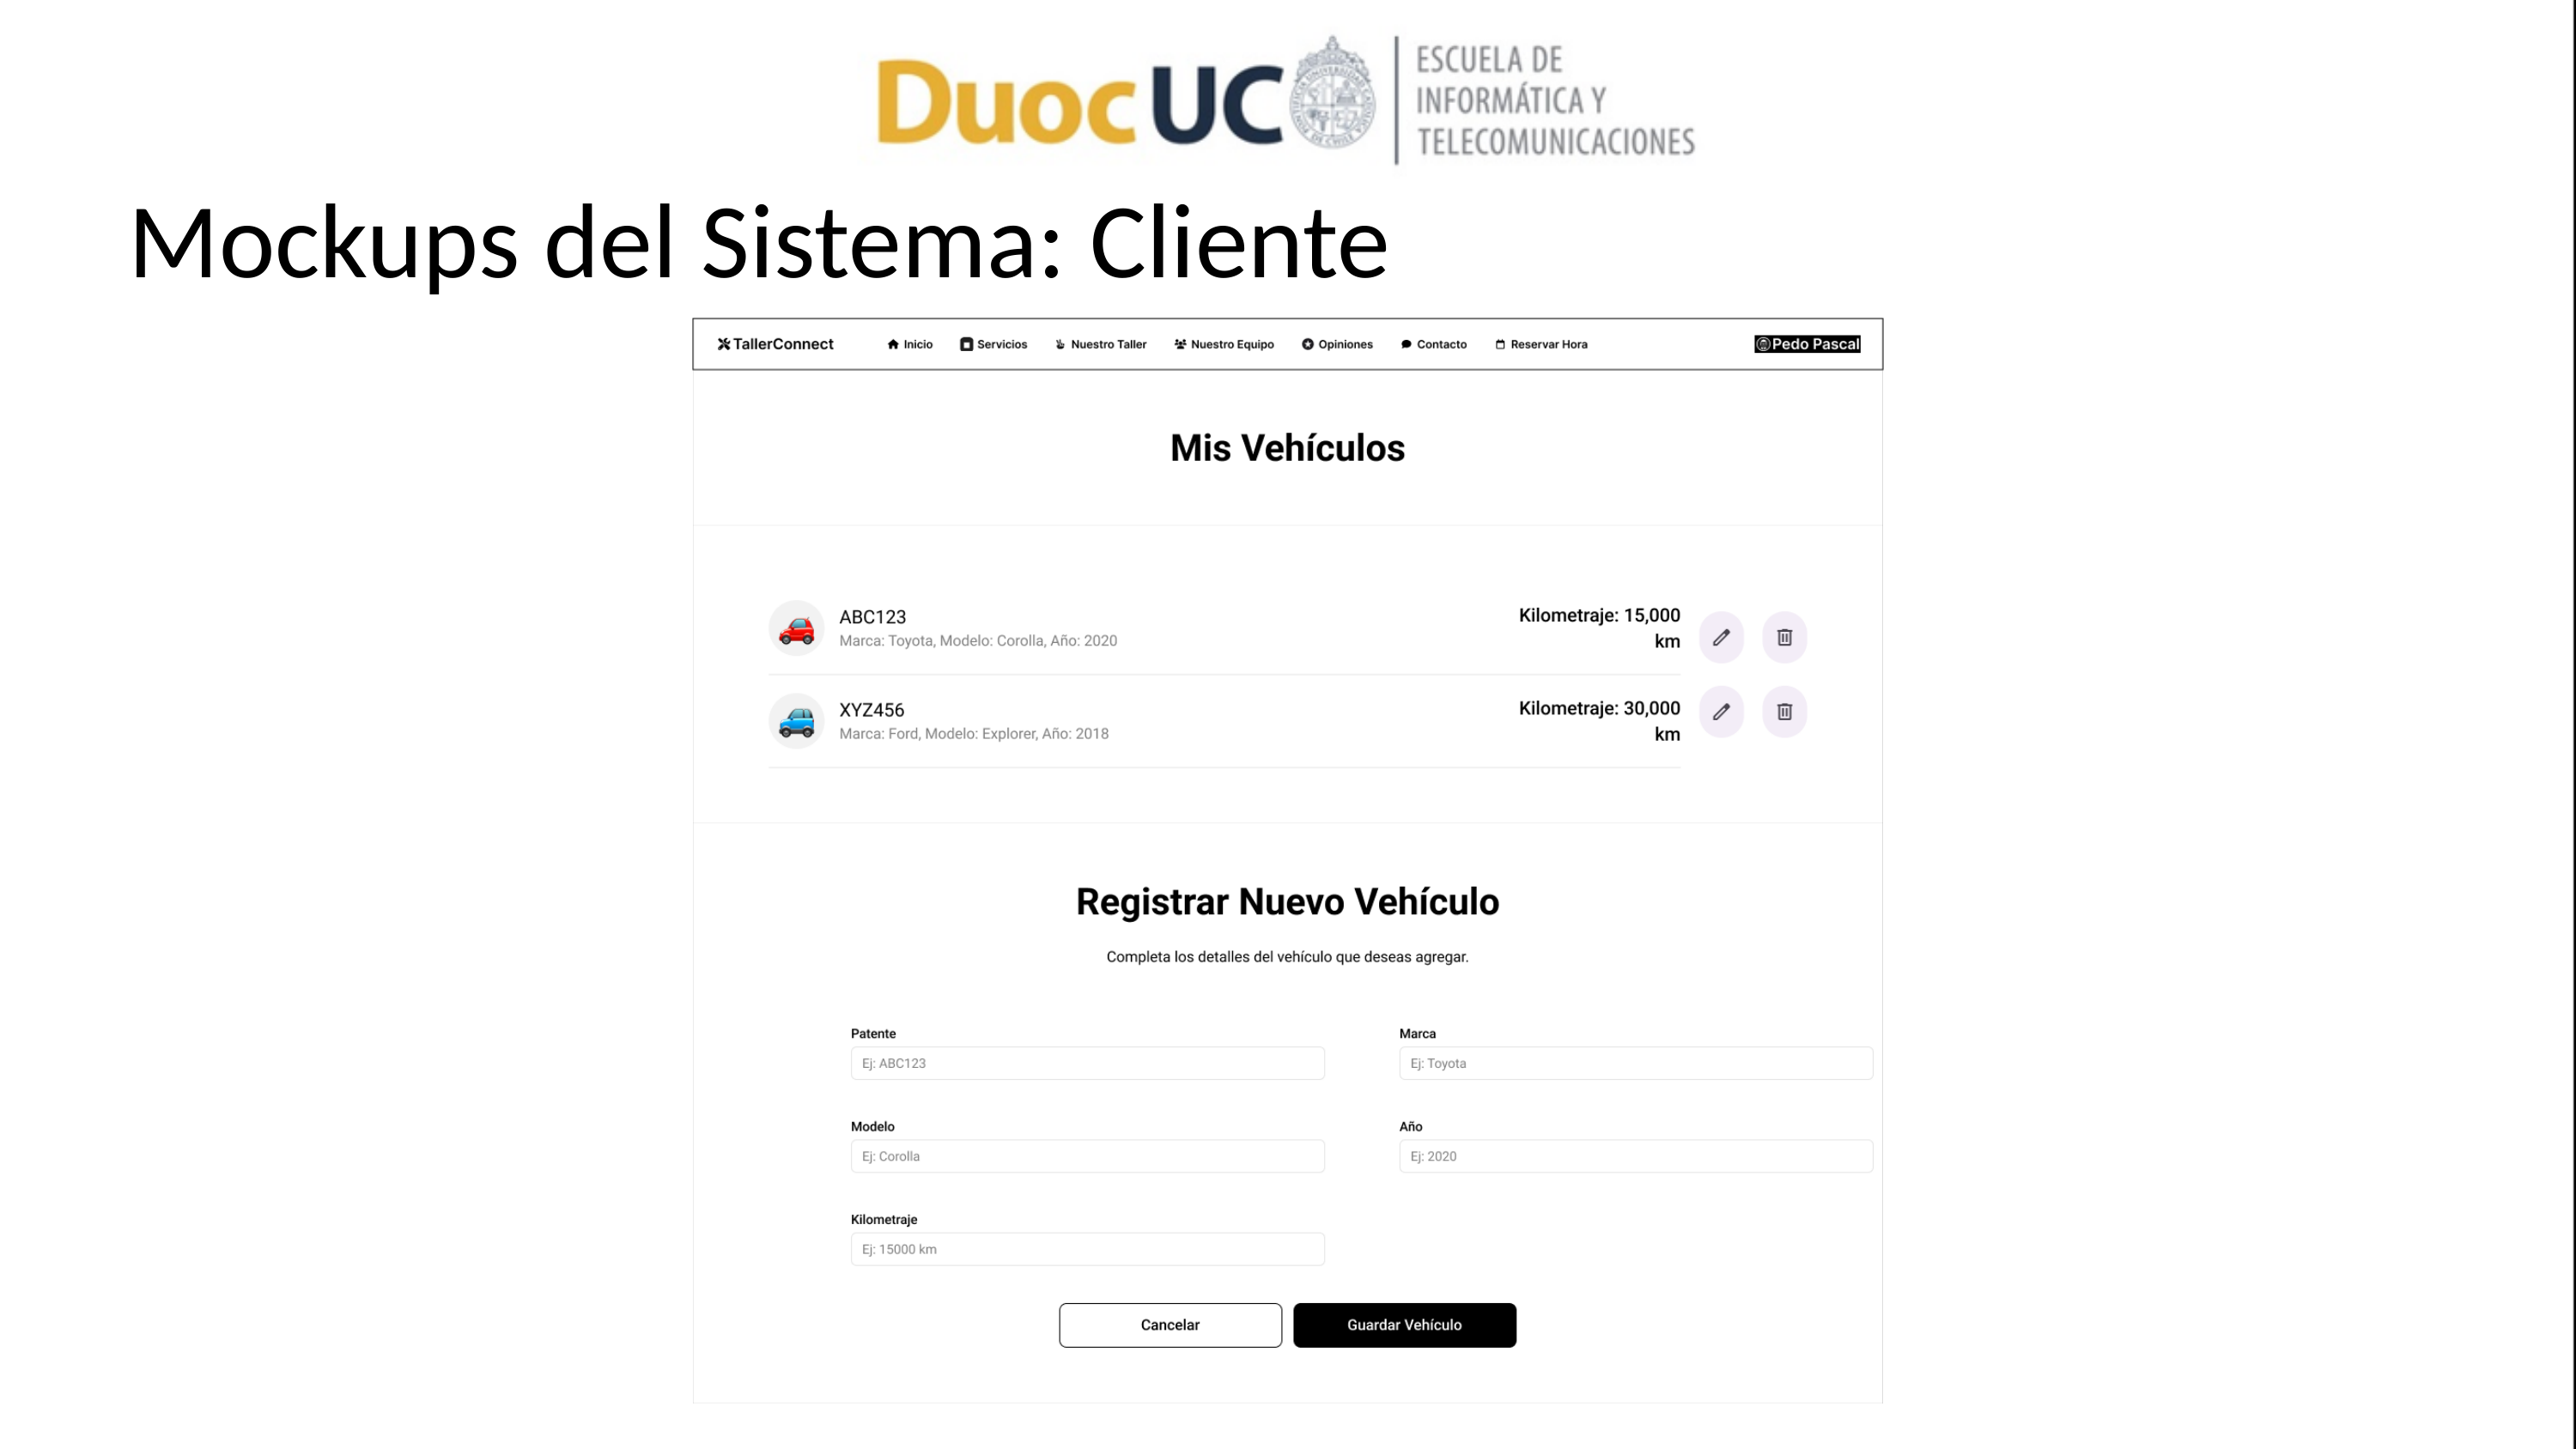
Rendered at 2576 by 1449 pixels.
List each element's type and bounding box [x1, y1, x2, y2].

text_box [0, 0, 2576, 1449]
text_box [128, 172, 2351, 290]
picture [691, 317, 1884, 1404]
